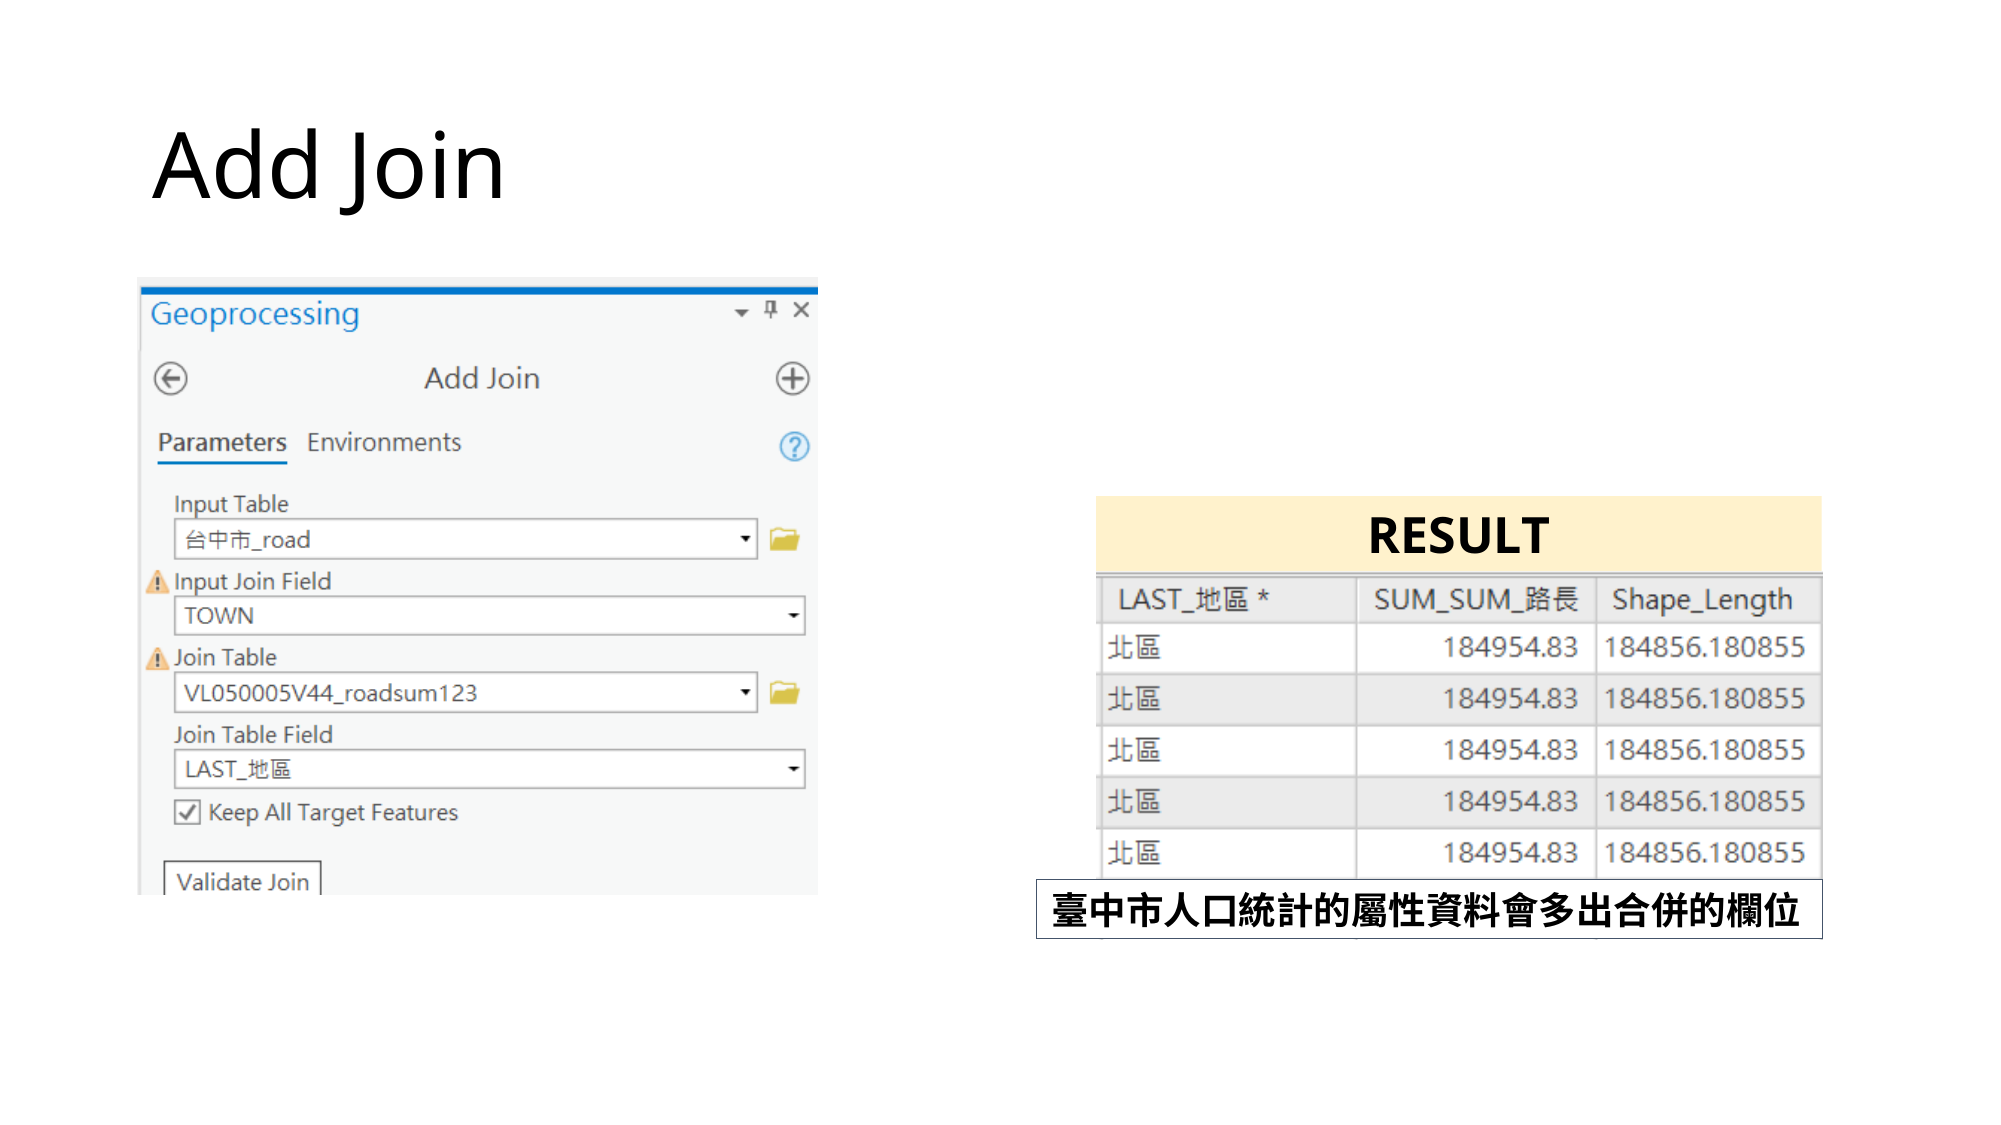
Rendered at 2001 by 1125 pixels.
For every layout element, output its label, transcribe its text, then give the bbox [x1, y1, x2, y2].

text_box 臺中市人口統計的屬性資料會多出合併的欄位 [1036, 879, 1096, 939]
title Add Join [137, 59, 1863, 278]
text_box RESULT [1096, 496, 1822, 571]
picture [1096, 571, 1823, 940]
picture [137, 277, 818, 895]
